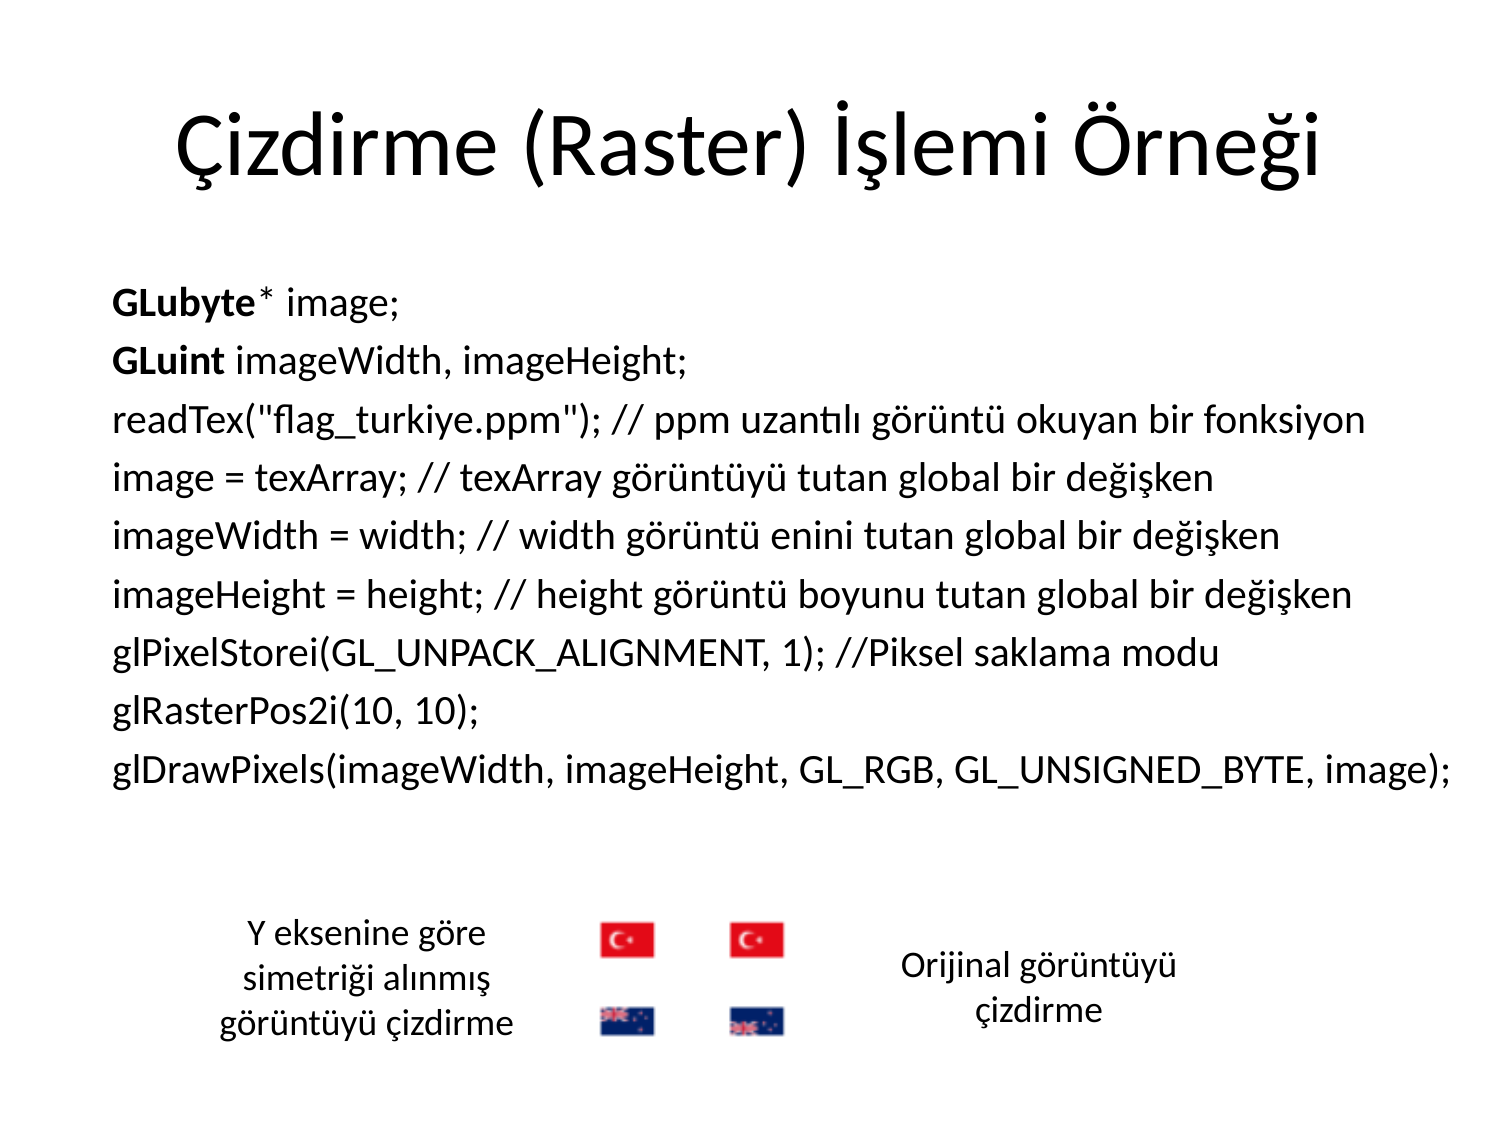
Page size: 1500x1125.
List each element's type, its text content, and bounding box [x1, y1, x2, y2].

title Çizdirme (Raster) İşlemi Örneği [75, 45, 1425, 233]
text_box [542, 892, 840, 1084]
text_box Orijinal görüntüyü çizdirme [867, 932, 1211, 1038]
list GLubyte* image; GLuint imageWidth, imageHeight; readTex("flag_turkiye.ppm"); // ppm uzantılı görüntü okuyan bir fonksiyon image = texArray; // texArray görüntüyü tutan global bir değişken imageWidth = width; // width görüntü enini tutan global bir değişken imageHeight = height; // height görüntü boyunu tutan global bir değişken glPixelStorei(GL_UNPACK_ALIGNMENT, 1); //Piksel saklama modu glRasterPos2i(10, 10); glDrawPixels(imageWidth, imageHeight, GL_RGB, GL_UNSIGNED_BYTE, image); [41, 267, 1483, 976]
text_box Y eksenine göre simetriği alınmış görüntüyü çizdirme [195, 900, 537, 1050]
